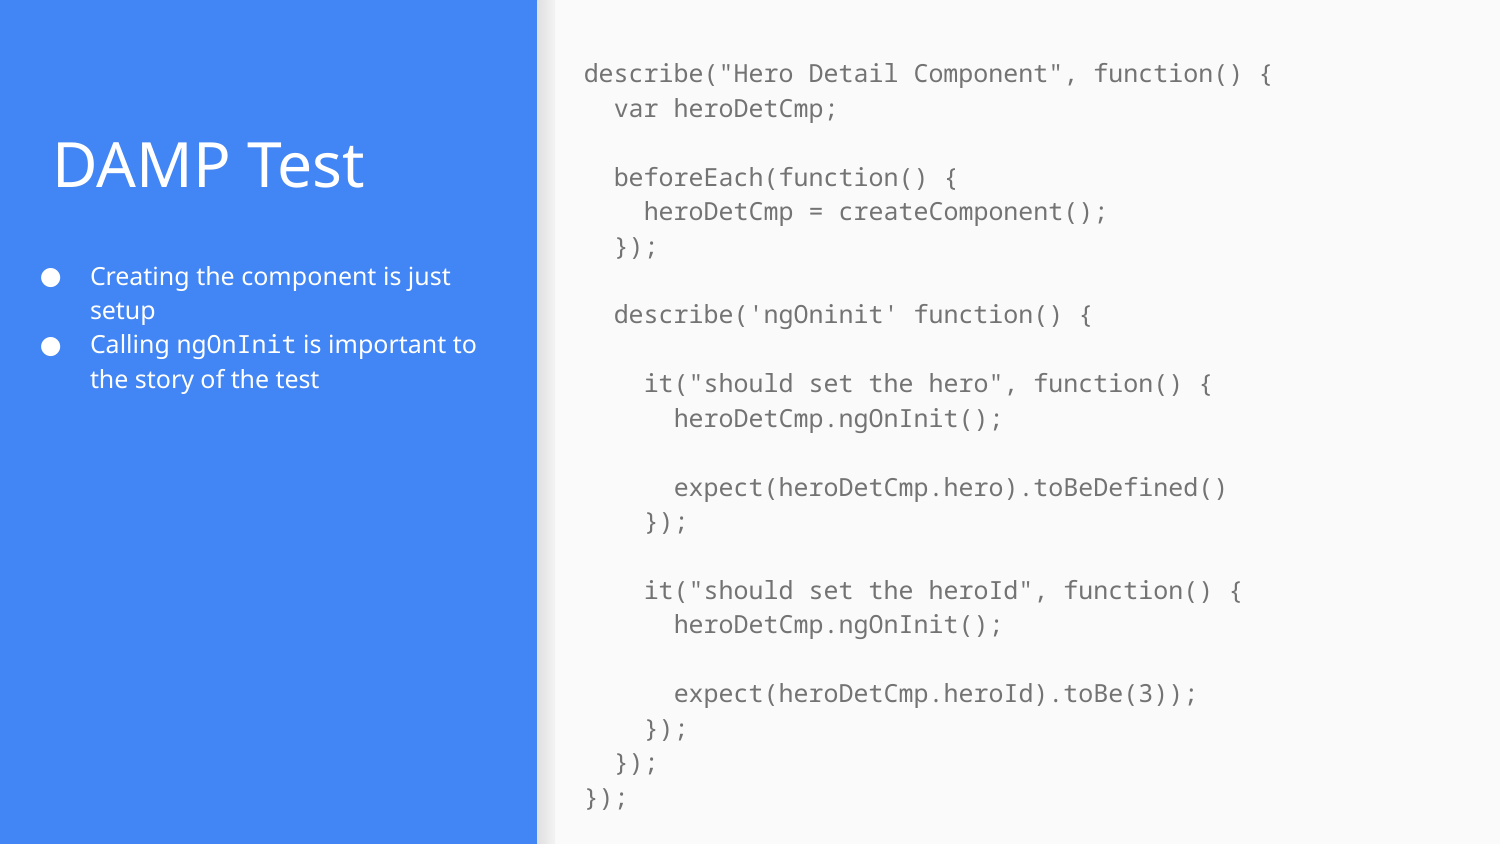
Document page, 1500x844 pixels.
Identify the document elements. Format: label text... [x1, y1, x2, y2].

list Creating the component is just setup Calling ngOnInit is important to the story of the test [0, 240, 535, 760]
title DAMP Test [37, 58, 498, 216]
text_box describe("Hero Detail Component", function() { var heroDetCmp; beforeEach(function() { heroDetCmp = createComponent(); }); describe('ngOninit' function() { it("should set the hero", function() { heroDetCmp.ngOnInit(); expect(heroDetCmp.hero).toBeDefined() }); it("should set the heroId", function() { heroDetCmp.ngOnInit(); expect(heroDetCmp.heroId).toBe(3)); }); }); }); [568, 58, 1489, 806]
